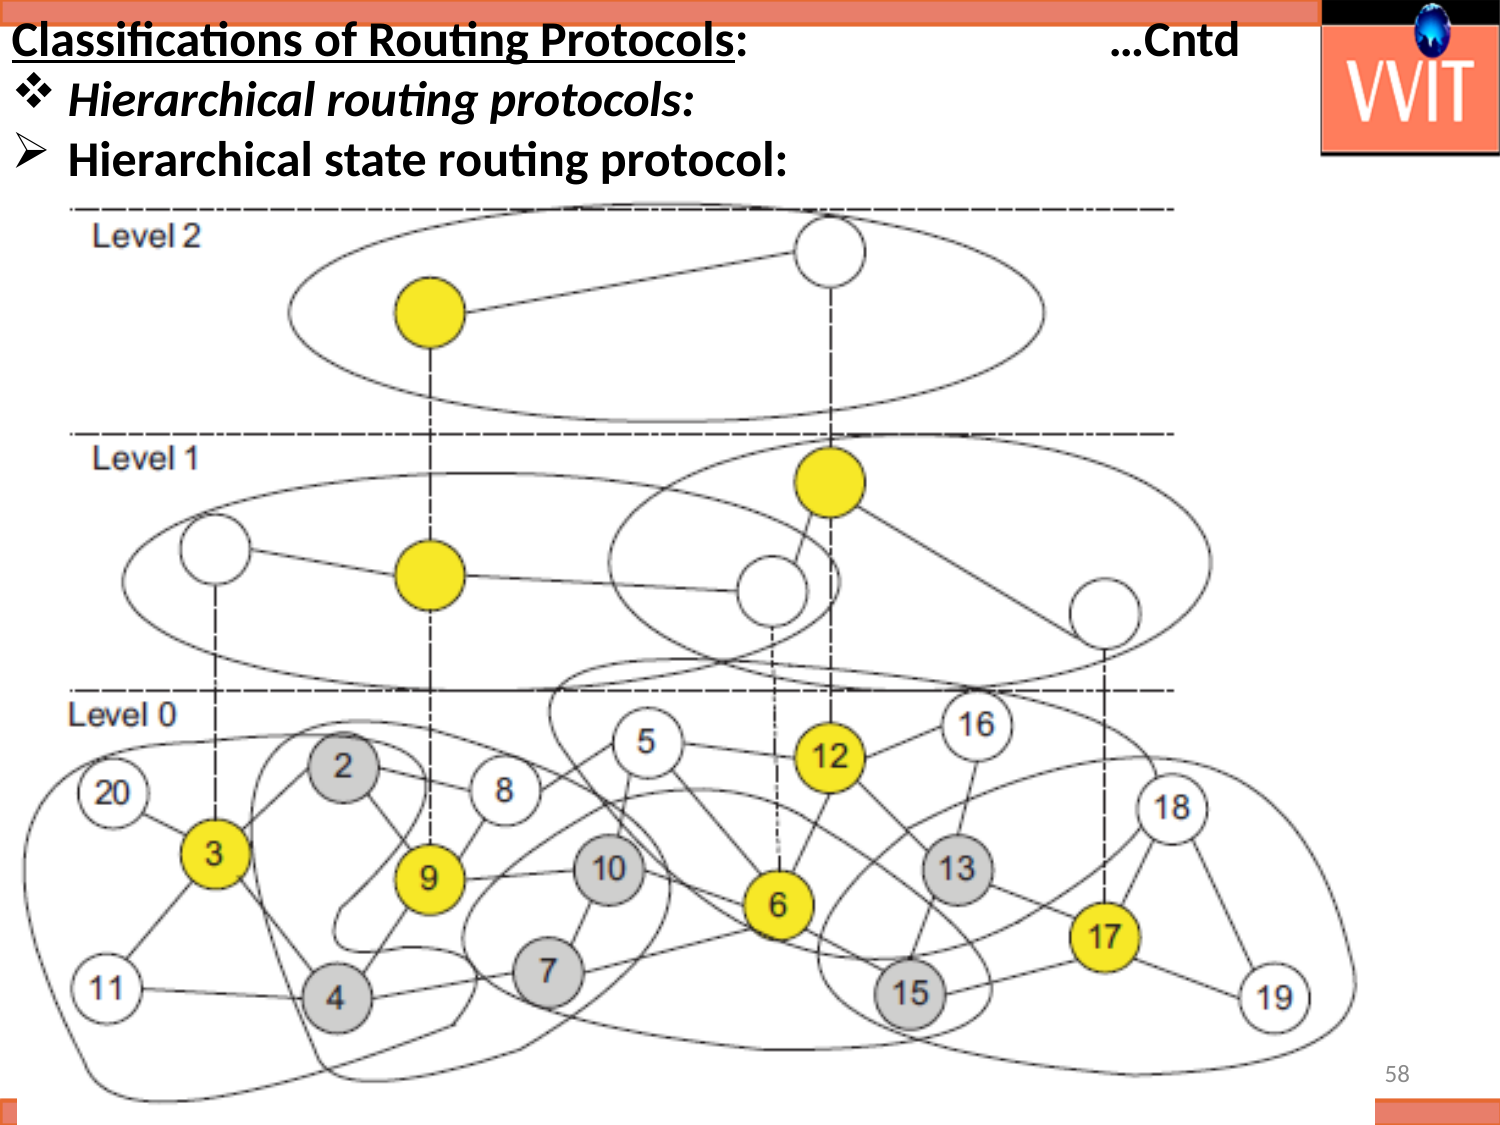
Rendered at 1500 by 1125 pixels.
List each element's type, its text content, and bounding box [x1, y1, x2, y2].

picture [0, 0, 1500, 1125]
text_box Classifications of Routing Protocols: …Cntd Hierarchical routing protocols: Hierarchical state routing protocol: [0, 0, 1388, 315]
slide_number 58 [1380, 1042, 1425, 1103]
